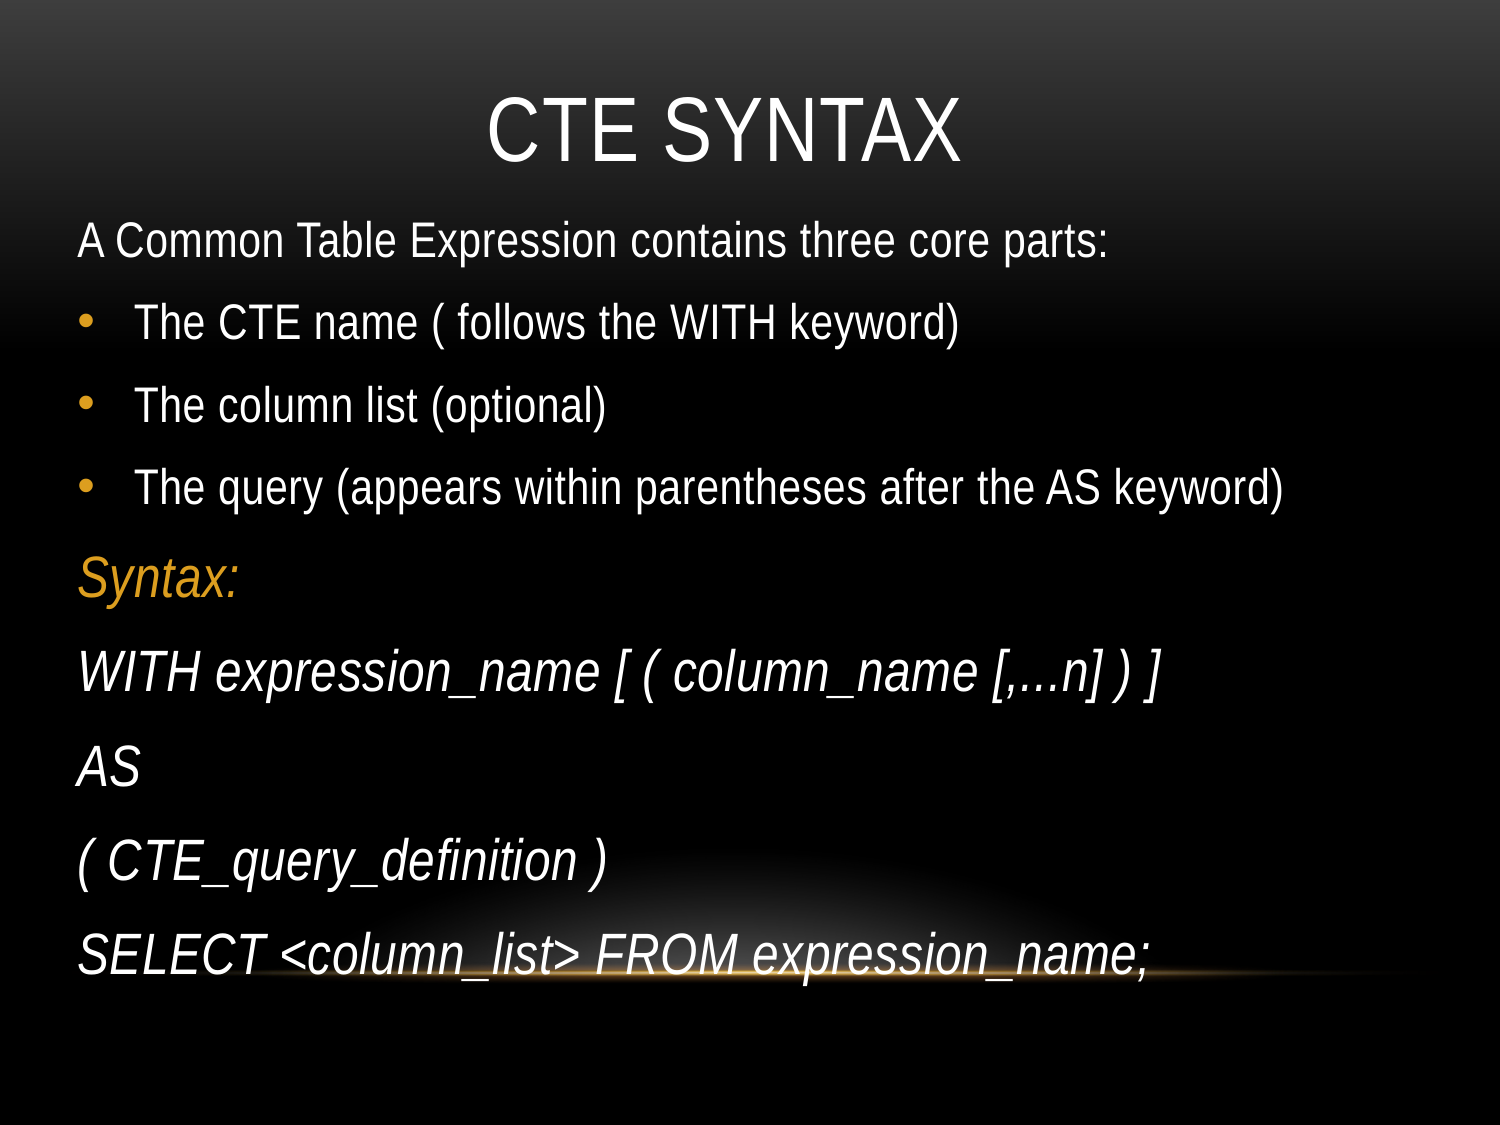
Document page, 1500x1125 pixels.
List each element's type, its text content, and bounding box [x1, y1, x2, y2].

list A Common Table Expression contains three core parts: The CTE name ( follows the WITH keyword) The column list (optional) The query (appears within parentheses after the AS keyword) Syntax: WITH expression_name [ ( column_name [,...n] ) ] AS ( CTE_query_definition ) SELECT <column_list> FROM expression_name; [62, 200, 1413, 1050]
picture [0, 0, 1500, 1125]
title CTE SYNTAX [50, 0, 1400, 188]
